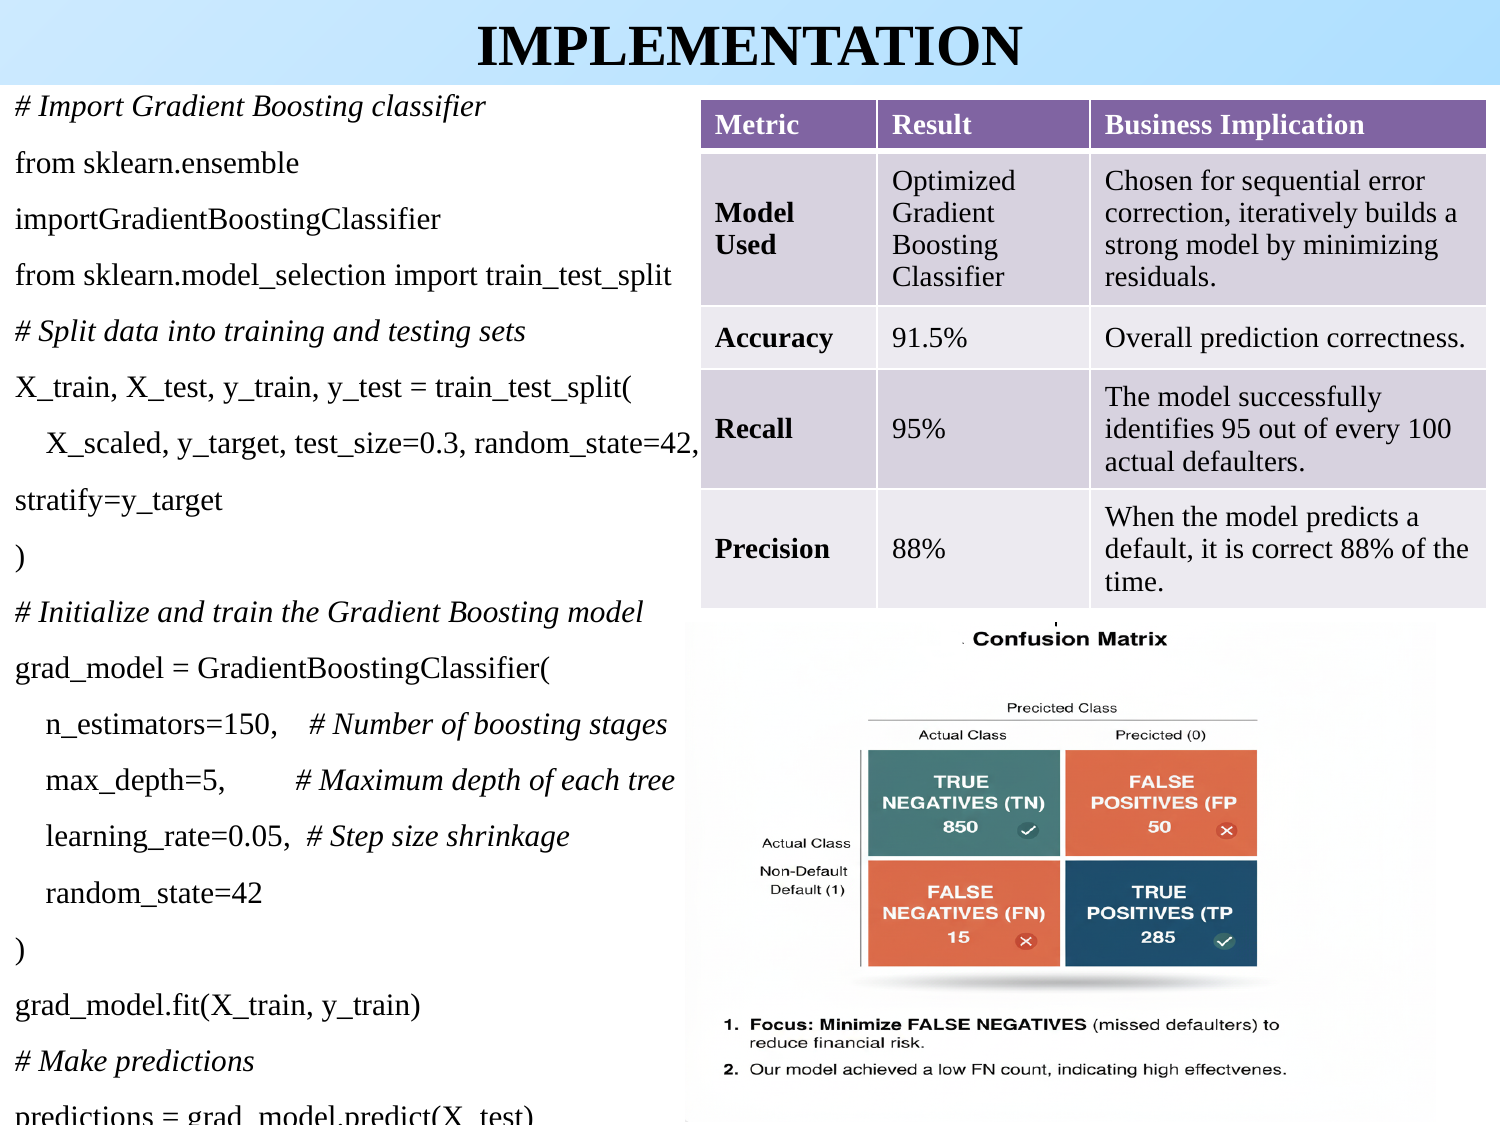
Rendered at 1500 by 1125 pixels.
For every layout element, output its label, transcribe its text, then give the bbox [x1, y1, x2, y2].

picture [685, 622, 1436, 1123]
table_cell The model successfully identifies 95 out of every 100 actual defaulters. [1091, 370, 1486, 488]
table_cell Chosen for sequential error correction, iteratively builds a strong model by minimizing residuals. [1091, 154, 1486, 305]
table_header Result [878, 100, 1089, 148]
table_cell Precision [701, 490, 876, 608]
table_cell When the model predicts a default, it is correct 88% of the time. [1091, 490, 1486, 608]
table_cell Recall [701, 370, 876, 488]
table_header Business Implication [1091, 100, 1486, 148]
table_cell Overall prediction correctness. [1091, 307, 1486, 368]
table_cell Optimized Gradient Boosting Classifier [878, 154, 1089, 305]
table_cell 95% [878, 370, 1089, 488]
table_cell Model Used [701, 154, 876, 305]
text_box # Import Gradient Boosting classifier from sklearn.ensemble importGradientBoostingClassifier from sklearn.model_selection import train_test_split # Split data into training and testing sets X_train, X_test, y_train, y_test = train_test_split( X_scaled, y_target, test_size=0.3, random_state=42, stratify=y_target ) # Initialize and train the Gradient Boosting model grad_model = GradientBoostingClassifier( n_estimators=150, # Number of boosting stages max_depth=5, # Maximum depth of each tree learning_rate=0.05, # Step size shrinkage random_state=42 ) grad_model.fit(X_train, y_train) # Make predictions predictions = grad_model.predict(X_test) [0, 59, 738, 1125]
table_cell Accuracy [701, 307, 876, 368]
table_header Metric [701, 100, 876, 148]
table_cell 88% [878, 490, 1089, 608]
table_cell 91.5% [878, 307, 1089, 368]
text_box IMPLEMENTATION [0, 0, 1500, 85]
